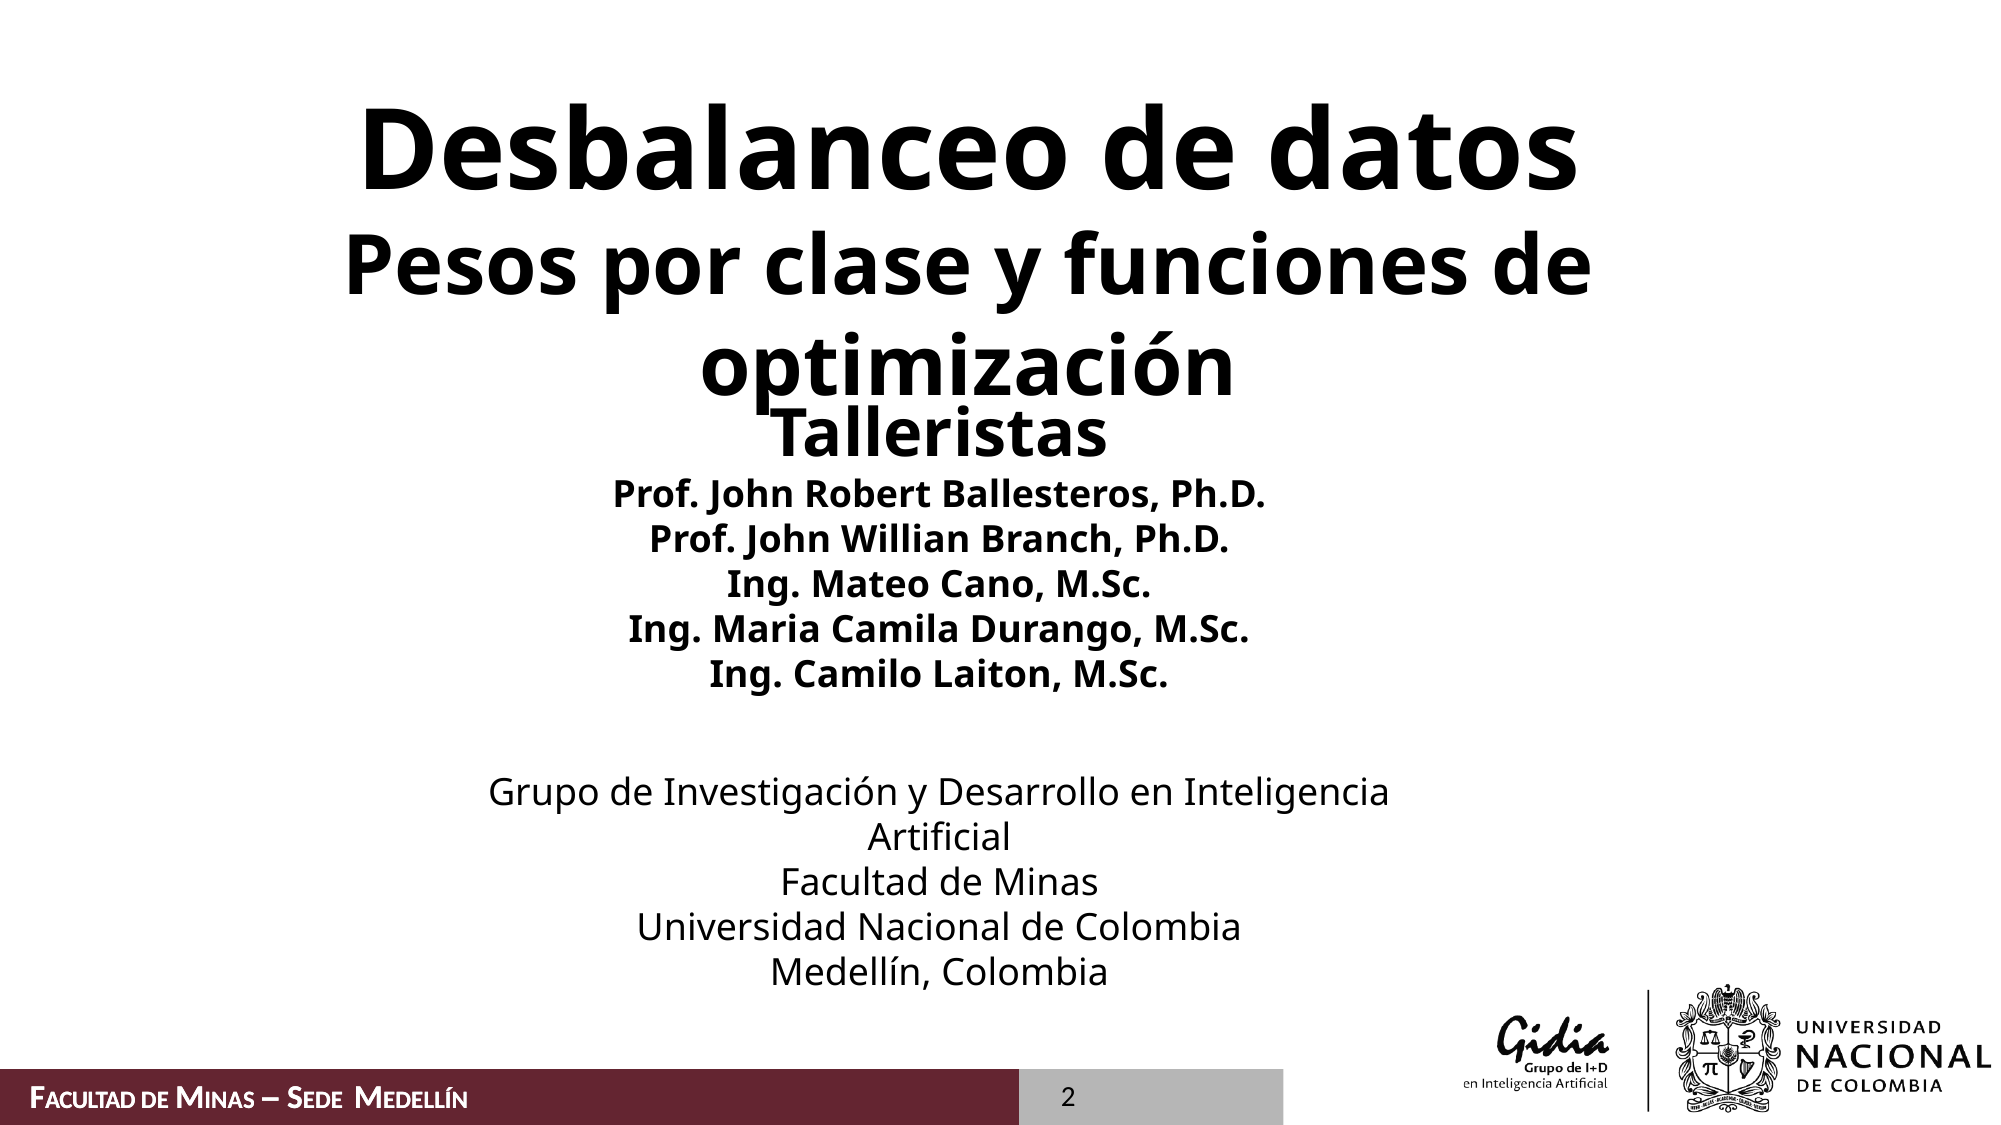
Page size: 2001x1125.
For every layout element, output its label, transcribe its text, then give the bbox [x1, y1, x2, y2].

text_box Grupo de Investigación y Desarrollo en Inteligencia Artificial Facultad de Minas Universidad Nacional de Colombia Medellín, Colombia [439, 760, 1440, 1001]
picture [1463, 983, 1992, 1113]
title Desbalanceo de datos Pesos por clase y funciones de optimización [118, 76, 1819, 365]
slide_number 2 [1054, 1082, 1097, 1116]
subtitle Talleristas Prof. John Robert Ballesteros, Ph.D. Prof. John Willian Branch, Ph.D. Ing. Mateo Cano, M.Sc. Ing. Maria Camila Durango, M.Sc. Ing. Camilo Laiton, M.Sc. [239, 389, 1640, 698]
